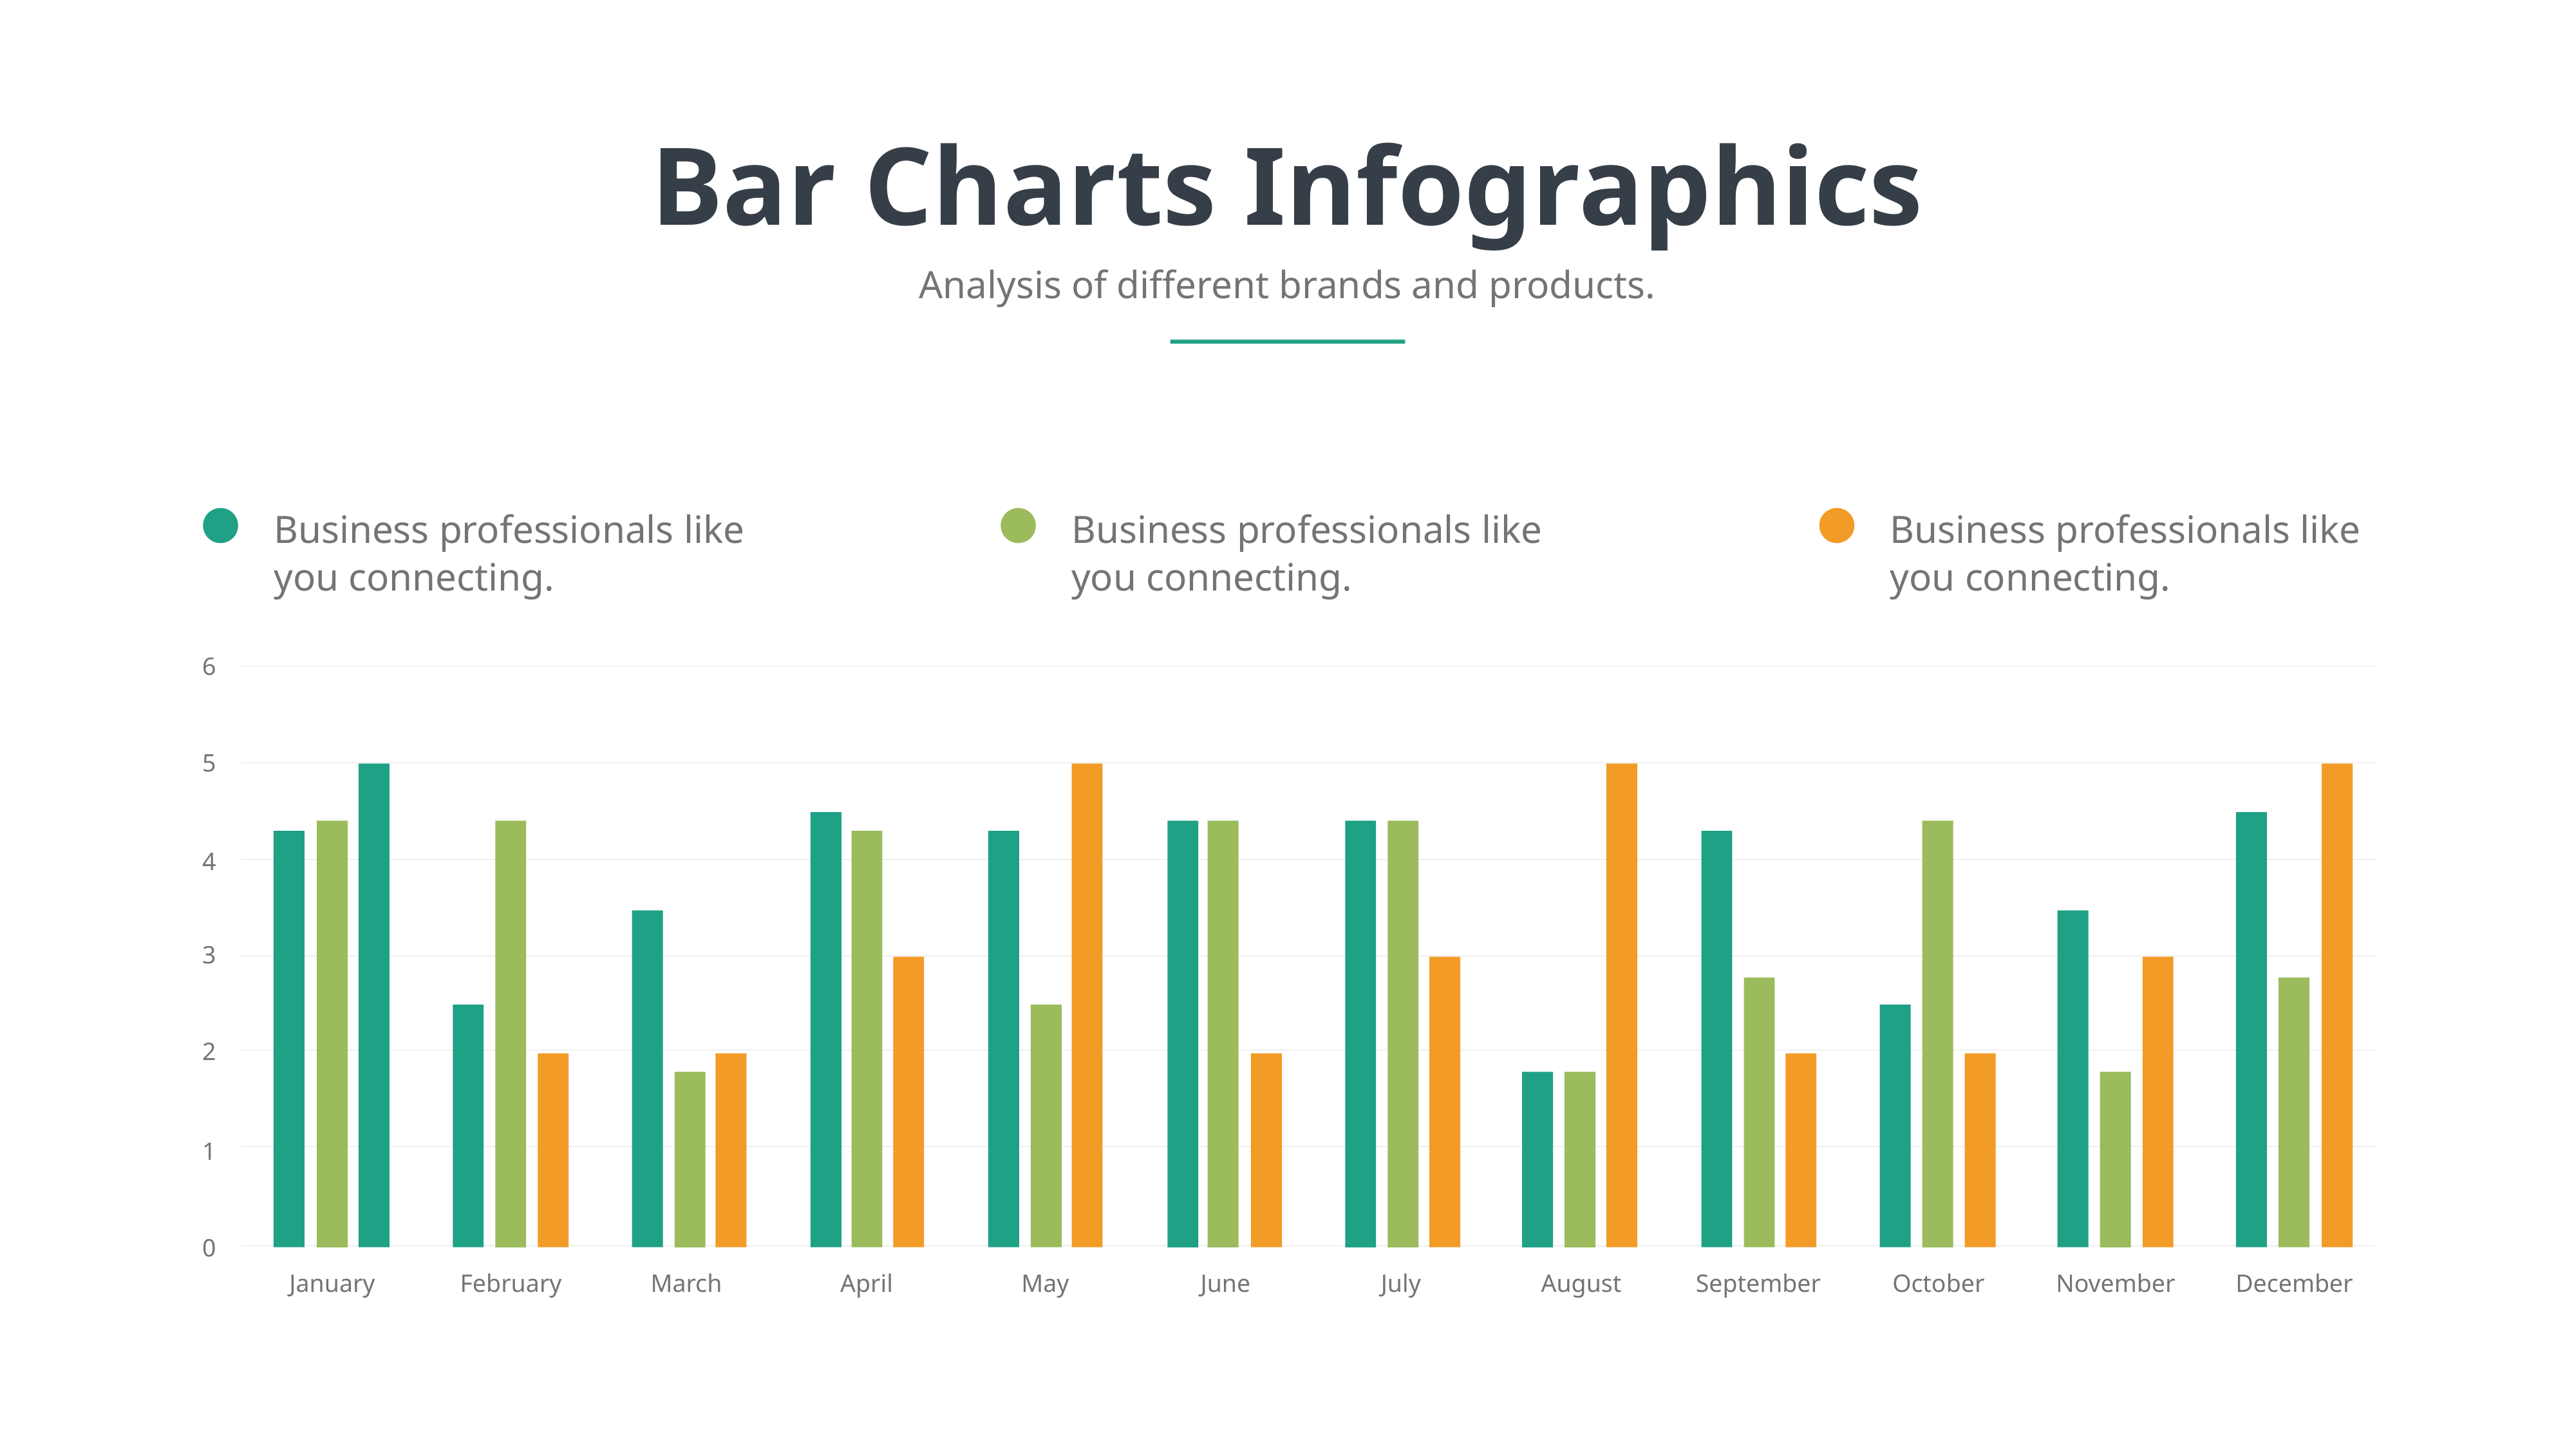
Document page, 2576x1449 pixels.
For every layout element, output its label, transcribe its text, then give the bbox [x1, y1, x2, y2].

text_box March [605, 1263, 768, 1302]
text_box [1071, 1050, 1103, 1146]
text_box [1071, 860, 1103, 956]
text_box [2057, 1050, 2089, 1146]
text_box [1207, 956, 1239, 1050]
text_box [2142, 1050, 2174, 1146]
text_box November [2034, 1263, 2197, 1302]
text_box [988, 956, 1020, 1050]
text_box [851, 1147, 883, 1245]
text_box April [785, 1263, 948, 1302]
text_box [1879, 1050, 1912, 1146]
text_box [810, 860, 842, 956]
text_box [273, 1147, 305, 1245]
text_box [1879, 1004, 1912, 1050]
text_box [2100, 1071, 2132, 1146]
text_box [1701, 1147, 1733, 1245]
text_box [1170, 339, 1406, 345]
text_box [632, 910, 664, 956]
text_box Bar Charts Infographics [641, 113, 1933, 252]
text_box [2278, 1147, 2310, 1245]
text_box January [271, 1263, 393, 1302]
text_box 5 [176, 743, 242, 782]
text_box [273, 956, 305, 1050]
text_box [2142, 956, 2174, 1050]
text_box [1964, 1147, 1997, 1245]
text_box [810, 811, 842, 859]
text_box [1744, 1147, 1775, 1245]
text_box August [1500, 1263, 1663, 1302]
text_box [1167, 860, 1199, 956]
text_box [1701, 830, 1733, 859]
text_box [1429, 1147, 1461, 1245]
text_box [494, 1050, 527, 1146]
text_box [358, 763, 390, 859]
text_box 6 [176, 646, 242, 685]
text_box [1071, 956, 1103, 1050]
text_box [273, 830, 305, 859]
text_box [1387, 1050, 1419, 1146]
text_box [316, 860, 348, 956]
text_box [674, 1147, 706, 1245]
text_box July [1319, 1263, 1483, 1302]
text_box [2235, 860, 2268, 956]
text_box [273, 860, 305, 956]
text_box 2 [176, 1031, 242, 1070]
text_box [1606, 1050, 1638, 1146]
text_box [2235, 956, 2268, 1050]
text_box [1387, 956, 1419, 1050]
text_box June [1144, 1263, 1307, 1302]
text_box [1744, 1050, 1775, 1146]
text_box [2321, 1050, 2353, 1146]
text_box [1167, 1147, 1199, 1245]
text_box [273, 1050, 305, 1146]
text_box [1564, 1147, 1596, 1245]
text_box [2321, 1147, 2353, 1245]
text_box December [2213, 1263, 2376, 1302]
text_box [452, 1147, 484, 1245]
text_box [1250, 1147, 1283, 1245]
text_box [2321, 860, 2353, 956]
text_box [1207, 1147, 1239, 1245]
text_box [1922, 860, 1954, 956]
text_box [1387, 860, 1419, 956]
text_box [494, 956, 527, 1050]
text_box [1387, 820, 1419, 859]
text_box [537, 1052, 569, 1146]
text_box [1429, 956, 1461, 1050]
text_box [1167, 1050, 1199, 1146]
text_box [1922, 956, 1954, 1050]
text_box [358, 1147, 390, 1245]
text_box [537, 1147, 569, 1245]
text_box [2278, 977, 2310, 1050]
text_box [632, 1147, 664, 1245]
text_box [1701, 860, 1733, 956]
text_box [715, 1052, 747, 1146]
text_box [1521, 1147, 1554, 1245]
text_box [632, 1050, 664, 1146]
text_box [358, 860, 390, 956]
text_box [1207, 1050, 1239, 1146]
text_box [494, 820, 527, 859]
text_box [494, 1147, 527, 1245]
text_box [1606, 1147, 1638, 1245]
text_box [632, 956, 664, 1050]
text_box [1030, 1050, 1062, 1146]
text_box May [964, 1263, 1127, 1302]
text_box [1606, 763, 1638, 859]
text_box [1167, 820, 1199, 859]
text_box February [429, 1263, 592, 1302]
text_box [1744, 977, 1775, 1050]
text_box [1207, 820, 1239, 859]
text_box [988, 1050, 1020, 1146]
text_box [1606, 860, 1638, 956]
text_box [988, 1147, 1020, 1245]
text_box 3 [176, 934, 242, 974]
text_box [674, 1071, 706, 1146]
text_box [1922, 1147, 1954, 1245]
text_box [892, 1050, 925, 1146]
text_box [1167, 956, 1199, 1050]
text_box [494, 860, 527, 956]
text_box [316, 1147, 348, 1245]
text_box [2278, 1050, 2310, 1146]
text_box [2142, 1147, 2174, 1245]
text_box [1030, 1147, 1062, 1245]
text_box [1922, 1050, 1954, 1146]
text_box [452, 1050, 484, 1146]
text_box [1429, 1050, 1461, 1146]
text_box [316, 1050, 348, 1146]
text_box Analysis of different brands and products. [825, 256, 1749, 311]
text_box [1785, 1052, 1817, 1146]
text_box 4 [176, 841, 242, 880]
text_box [851, 830, 883, 859]
text_box 0 [176, 1227, 242, 1267]
text_box [1344, 820, 1377, 859]
text_box [1879, 1147, 1912, 1245]
text_box [1564, 1071, 1596, 1146]
text_box [892, 956, 925, 1050]
text_box [1344, 956, 1377, 1050]
text_box [1071, 763, 1103, 859]
text_box [2100, 1147, 2132, 1245]
text_box [851, 956, 883, 1050]
text_box [988, 830, 1020, 859]
text_box [810, 1050, 842, 1146]
text_box September [1677, 1263, 1840, 1302]
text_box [203, 498, 2401, 605]
text_box [358, 956, 390, 1050]
text_box [2057, 956, 2089, 1050]
text_box [2057, 910, 2089, 956]
text_box [2235, 1050, 2268, 1146]
text_box [1521, 1071, 1554, 1146]
text_box [1606, 956, 1638, 1050]
text_box [1344, 1147, 1377, 1245]
text_box [2321, 763, 2353, 859]
text_box [1030, 1004, 1062, 1050]
text_box [316, 956, 348, 1050]
text_box [2235, 811, 2268, 859]
text_box [452, 1004, 484, 1050]
text_box [1344, 1050, 1377, 1146]
text_box [1250, 1052, 1283, 1146]
text_box [1701, 1050, 1733, 1146]
text_box [851, 1050, 883, 1146]
text_box [1207, 860, 1239, 956]
text_box [2321, 956, 2353, 1050]
text_box [2235, 1147, 2268, 1245]
text_box 1 [176, 1131, 242, 1170]
text_box [810, 956, 842, 1050]
text_box [1701, 956, 1733, 1050]
text_box [1922, 820, 1954, 859]
text_box [316, 820, 348, 859]
text_box October [1857, 1263, 2020, 1302]
text_box [715, 1147, 747, 1245]
text_box [810, 1147, 842, 1245]
text_box [892, 1147, 925, 1245]
text_box [358, 1050, 390, 1146]
text_box [1344, 860, 1377, 956]
text_box [1071, 1147, 1103, 1245]
text_box [851, 860, 883, 956]
text_box [1964, 1052, 1997, 1146]
text_box [2057, 1147, 2089, 1245]
text_box [1785, 1147, 1817, 1245]
text_box [1387, 1147, 1419, 1245]
text_box [988, 860, 1020, 956]
